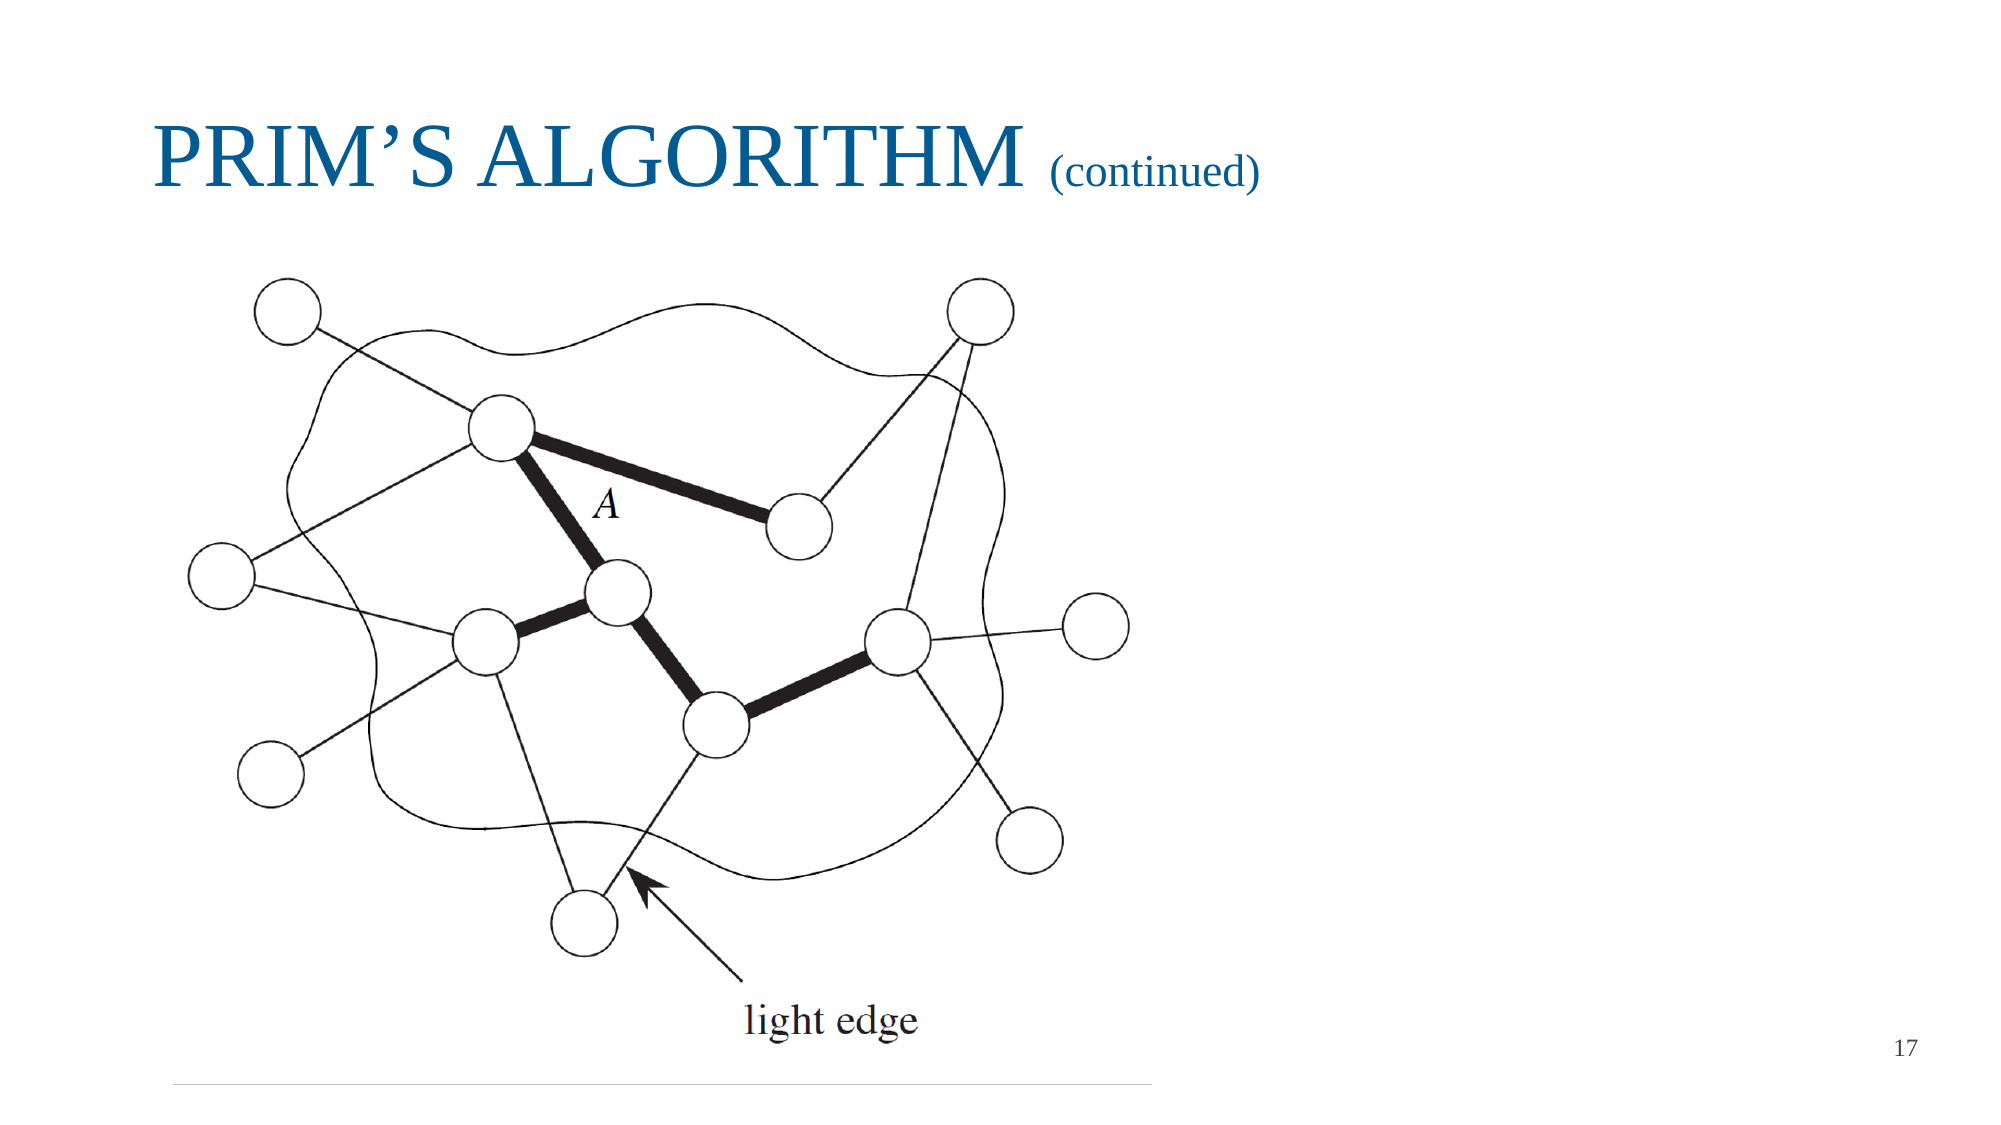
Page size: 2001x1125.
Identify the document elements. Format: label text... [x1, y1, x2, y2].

title PRIM’S ALGORITHM (continued) [137, 48, 1863, 266]
slide_number 17 [1483, 1016, 1934, 1077]
picture [173, 236, 1153, 1085]
